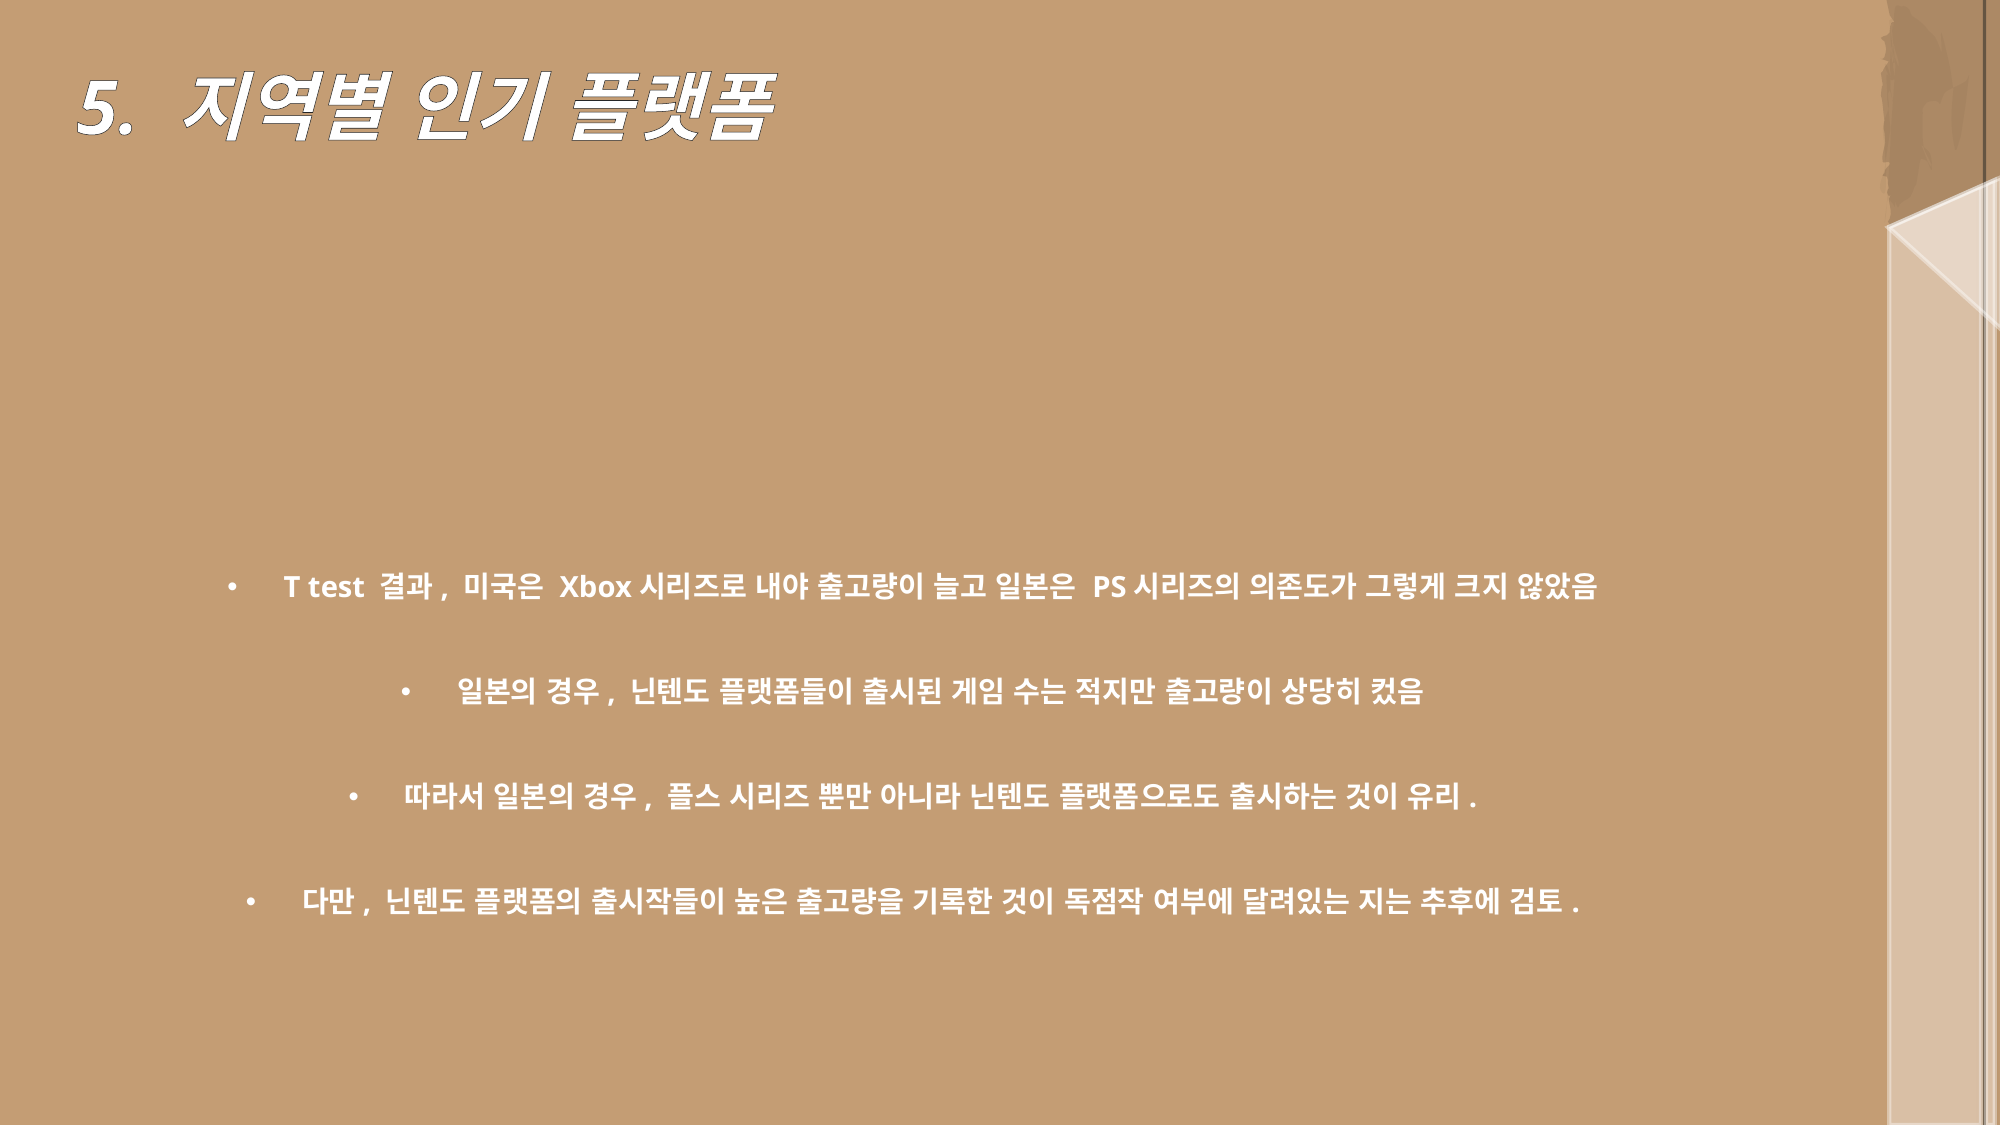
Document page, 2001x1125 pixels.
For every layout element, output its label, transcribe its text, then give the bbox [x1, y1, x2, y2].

text_box 5. 지역별 인기 플랫폼 [61, 51, 1335, 157]
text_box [1879, 0, 2000, 1125]
text_box T test 결과, 미국은 Xbox시리즈로 내야 출고량이 늘고 일본은 PS시리즈의 의존도가 그렇게 크지 않았음 일본의 경우, 닌텐도 플랫폼들이 출시된 게임 수는 적지만 출고량이 상당히 컸음 따라서 일본의 경우, 플스 시리즈 뿐만 아니라 닌텐도 플랫폼으로도 출시하는 것이 유리. 다만, 닌텐도 플랫폼의 출시작들이 높은 출고량을 기록한 것이 독점작 여부에 달려있는 지는 추후에 검토. [18, 246, 1807, 1125]
